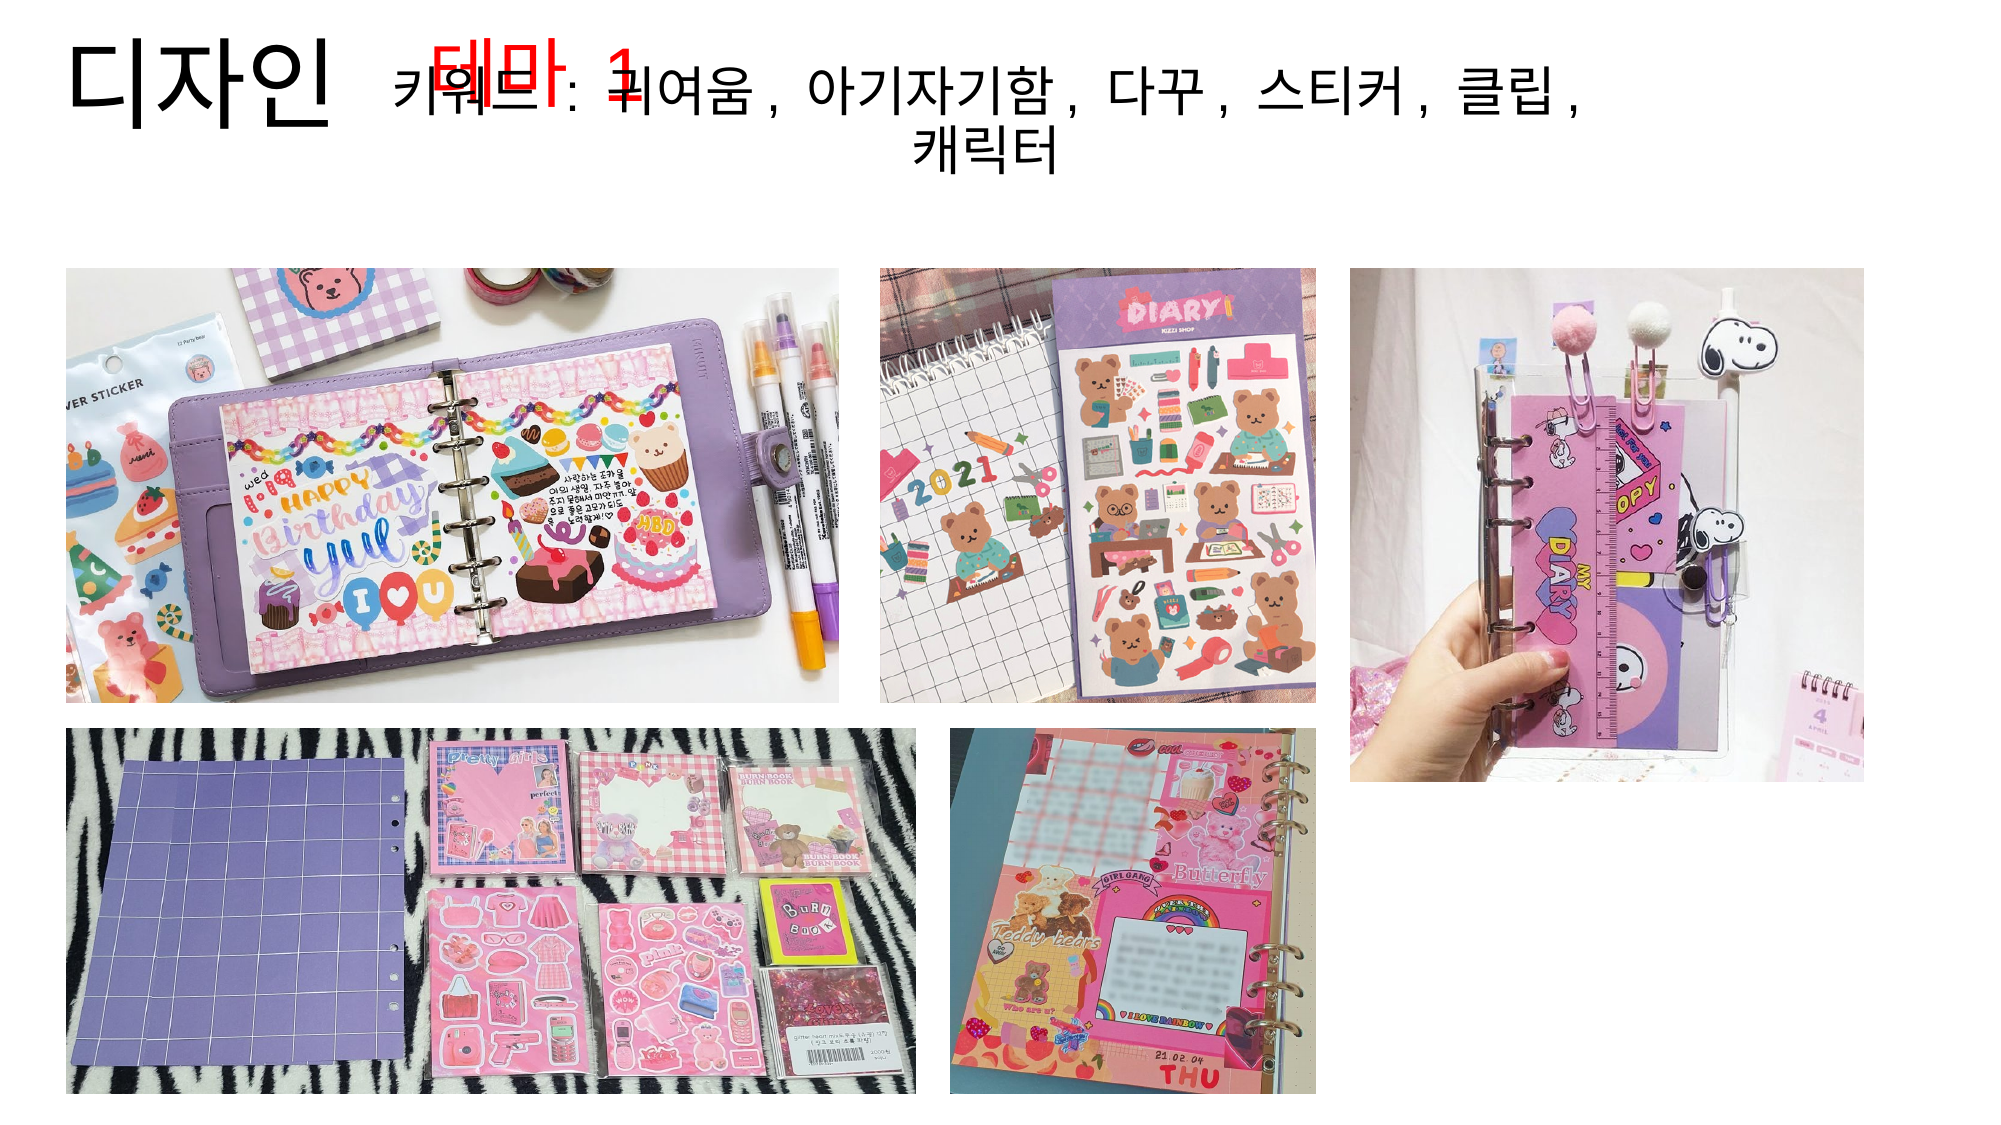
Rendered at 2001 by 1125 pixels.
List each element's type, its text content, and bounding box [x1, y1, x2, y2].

text_box 키워드 : 귀여움, 아기자기함, 다꾸, 스티커, 클립, 캐릭터 [343, 56, 1630, 190]
text_box 테마 1 [301, 27, 774, 126]
title 디자인 [25, 17, 376, 151]
picture [65, 268, 839, 704]
picture [65, 728, 916, 1094]
picture [1350, 268, 1865, 782]
picture [950, 728, 1316, 1094]
picture [880, 268, 1316, 704]
